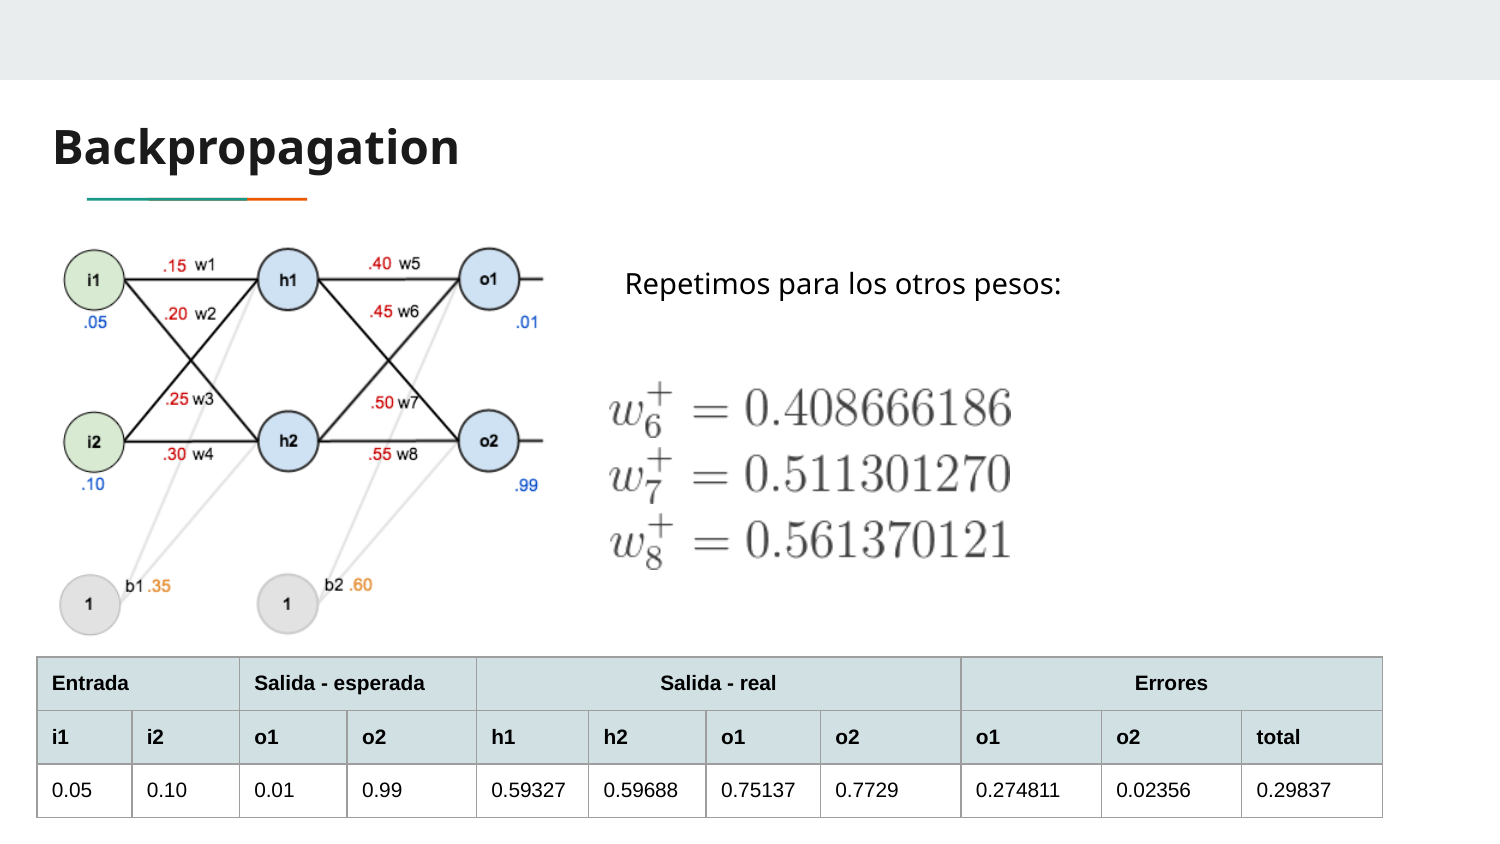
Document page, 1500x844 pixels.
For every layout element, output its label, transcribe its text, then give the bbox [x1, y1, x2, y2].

table_header Entrada [38, 658, 239, 710]
picture [45, 201, 590, 646]
table_cell 0.7729 [821, 765, 960, 817]
table_cell h1 [477, 711, 588, 763]
table_cell o2 [348, 711, 476, 763]
picture [609, 513, 1010, 570]
table_cell o1 [962, 711, 1101, 763]
table_cell 0.274811 [962, 765, 1101, 817]
table_header Salida - esperada [240, 658, 476, 710]
picture [608, 381, 1011, 439]
table_cell i2 [133, 711, 239, 763]
picture [607, 447, 1010, 505]
table_cell 0.75137 [707, 765, 820, 817]
table_cell 0.99 [348, 765, 476, 817]
table_cell 0.10 [133, 765, 239, 817]
table_cell o1 [707, 711, 820, 763]
table_cell 0.59327 [477, 765, 588, 817]
table_cell h2 [589, 711, 705, 763]
text_box Repetimos para los otros pesos: [609, 250, 1139, 316]
table_header Errores [962, 658, 1382, 710]
table_cell 0.29837 [1242, 765, 1382, 817]
table_cell o1 [240, 711, 346, 763]
table_cell o2 [821, 711, 960, 763]
table_cell 0.01 [240, 765, 346, 817]
table_cell o2 [1102, 711, 1241, 763]
table_cell i1 [38, 711, 131, 763]
title Backpropagation [36, 101, 1395, 190]
table_header Salida - real [477, 658, 960, 710]
table_cell 0.59688 [589, 765, 705, 817]
table_cell total [1242, 711, 1382, 763]
table_cell 0.05 [38, 765, 131, 817]
table_cell 0.02356 [1102, 765, 1241, 817]
